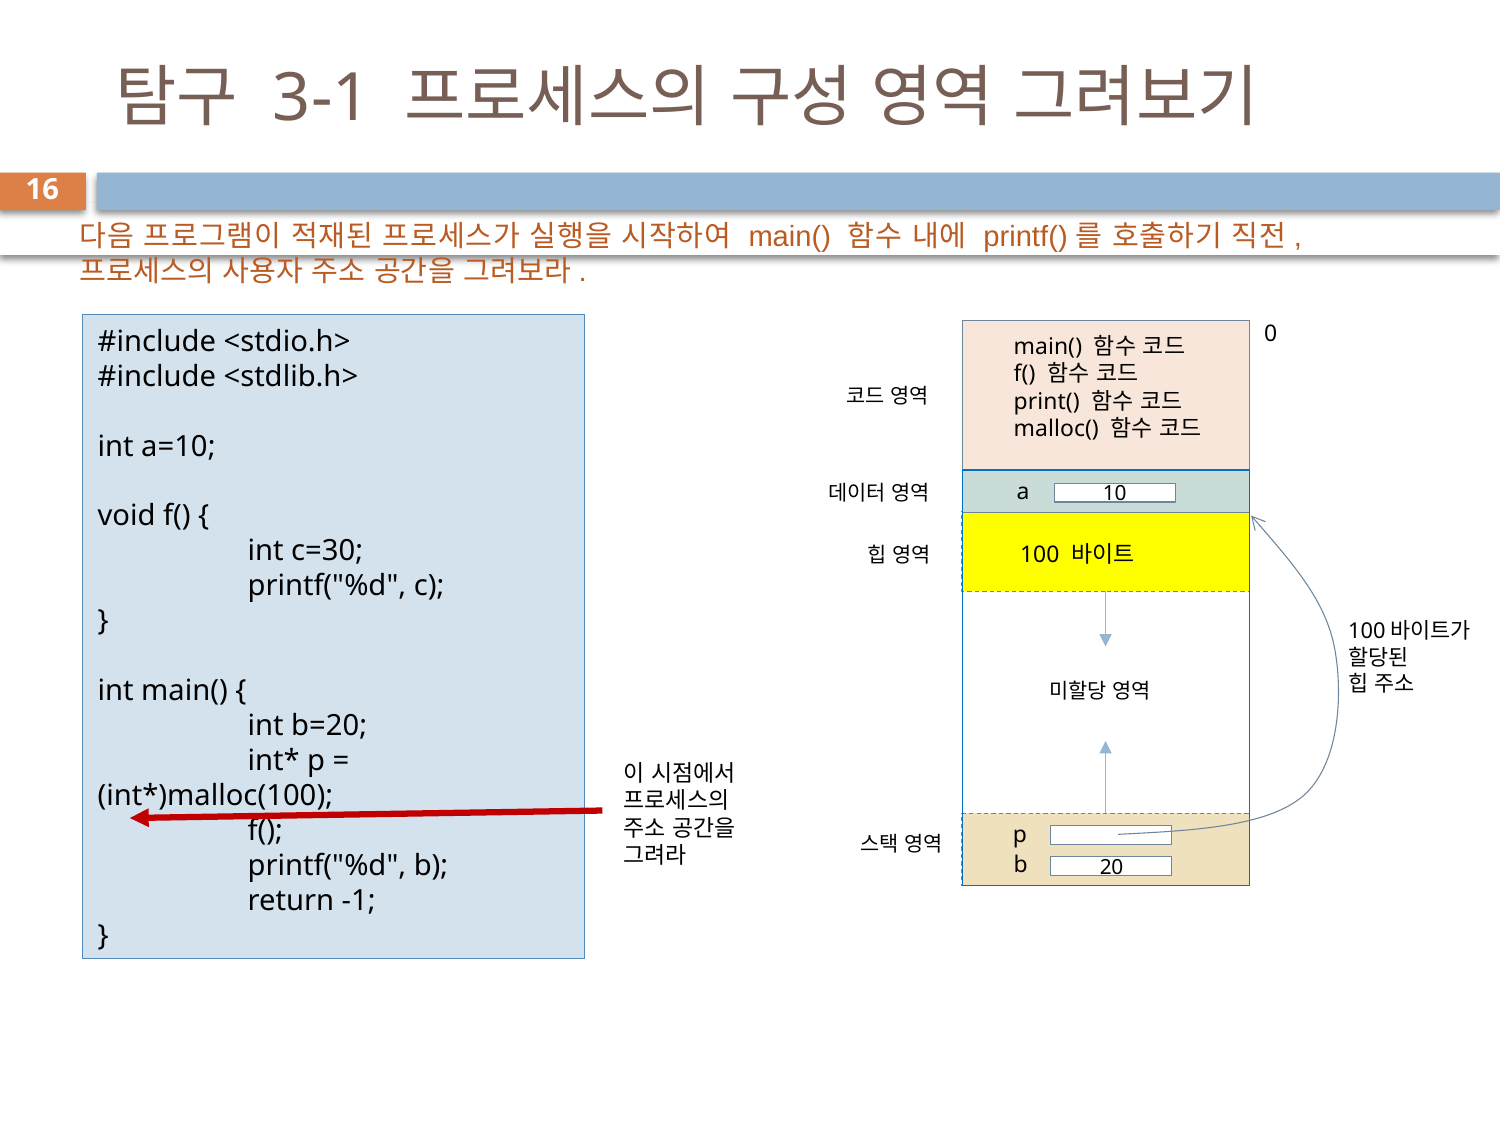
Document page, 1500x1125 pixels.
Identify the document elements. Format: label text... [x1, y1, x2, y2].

text_box 100바이트가 할당된 힙 주소 [1333, 609, 1492, 704]
text_box 미할당 영역 [1034, 670, 1165, 711]
text_box [961, 468, 1252, 887]
text_box 이 시점에서 프로세스의 주소 공간을 그려라 [608, 751, 758, 876]
slide_number 16 [0, 170, 87, 211]
text_box 100 바이트 [1005, 532, 1151, 575]
text_box [1118, 515, 1340, 836]
text_box [961, 319, 1252, 468]
text_box 20 [1049, 855, 1174, 877]
text_box #include <stdio.h> #include <stdlib.h> int a=10; void f() { int c=30; printf("%d", c); } int main() { int b=20; int* p = (int*)malloc(100); f(); printf("%d", b); return -1; } [82, 314, 585, 959]
text_box 다음 프로그램이 적재된 프로세스가 실행을 시작하여 main() 함수 내에 printf()를 호출하기 직전, 프로세스의 사용자 주소 공간을 그려보라. [64, 210, 1317, 295]
text_box 스택 영역 [845, 823, 957, 864]
text_box b [998, 855, 1043, 885]
text_box main() 함수 코드 f() 함수 코드 print() 함수 코드 malloc() 함수 코드 [998, 323, 1244, 449]
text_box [129, 810, 603, 819]
text_box a [1001, 469, 1045, 512]
text_box 코드 영역 [832, 375, 944, 415]
text_box 0 [1249, 310, 1293, 354]
text_box 데이터 영역 [813, 472, 945, 513]
text_box p [998, 812, 1043, 855]
title 탐구 3-1 프로세스의 구성 영역 그려보기 [100, 37, 1438, 149]
text_box [1049, 824, 1173, 846]
text_box 10 [1053, 482, 1177, 504]
text_box 힙 영역 [852, 534, 946, 575]
